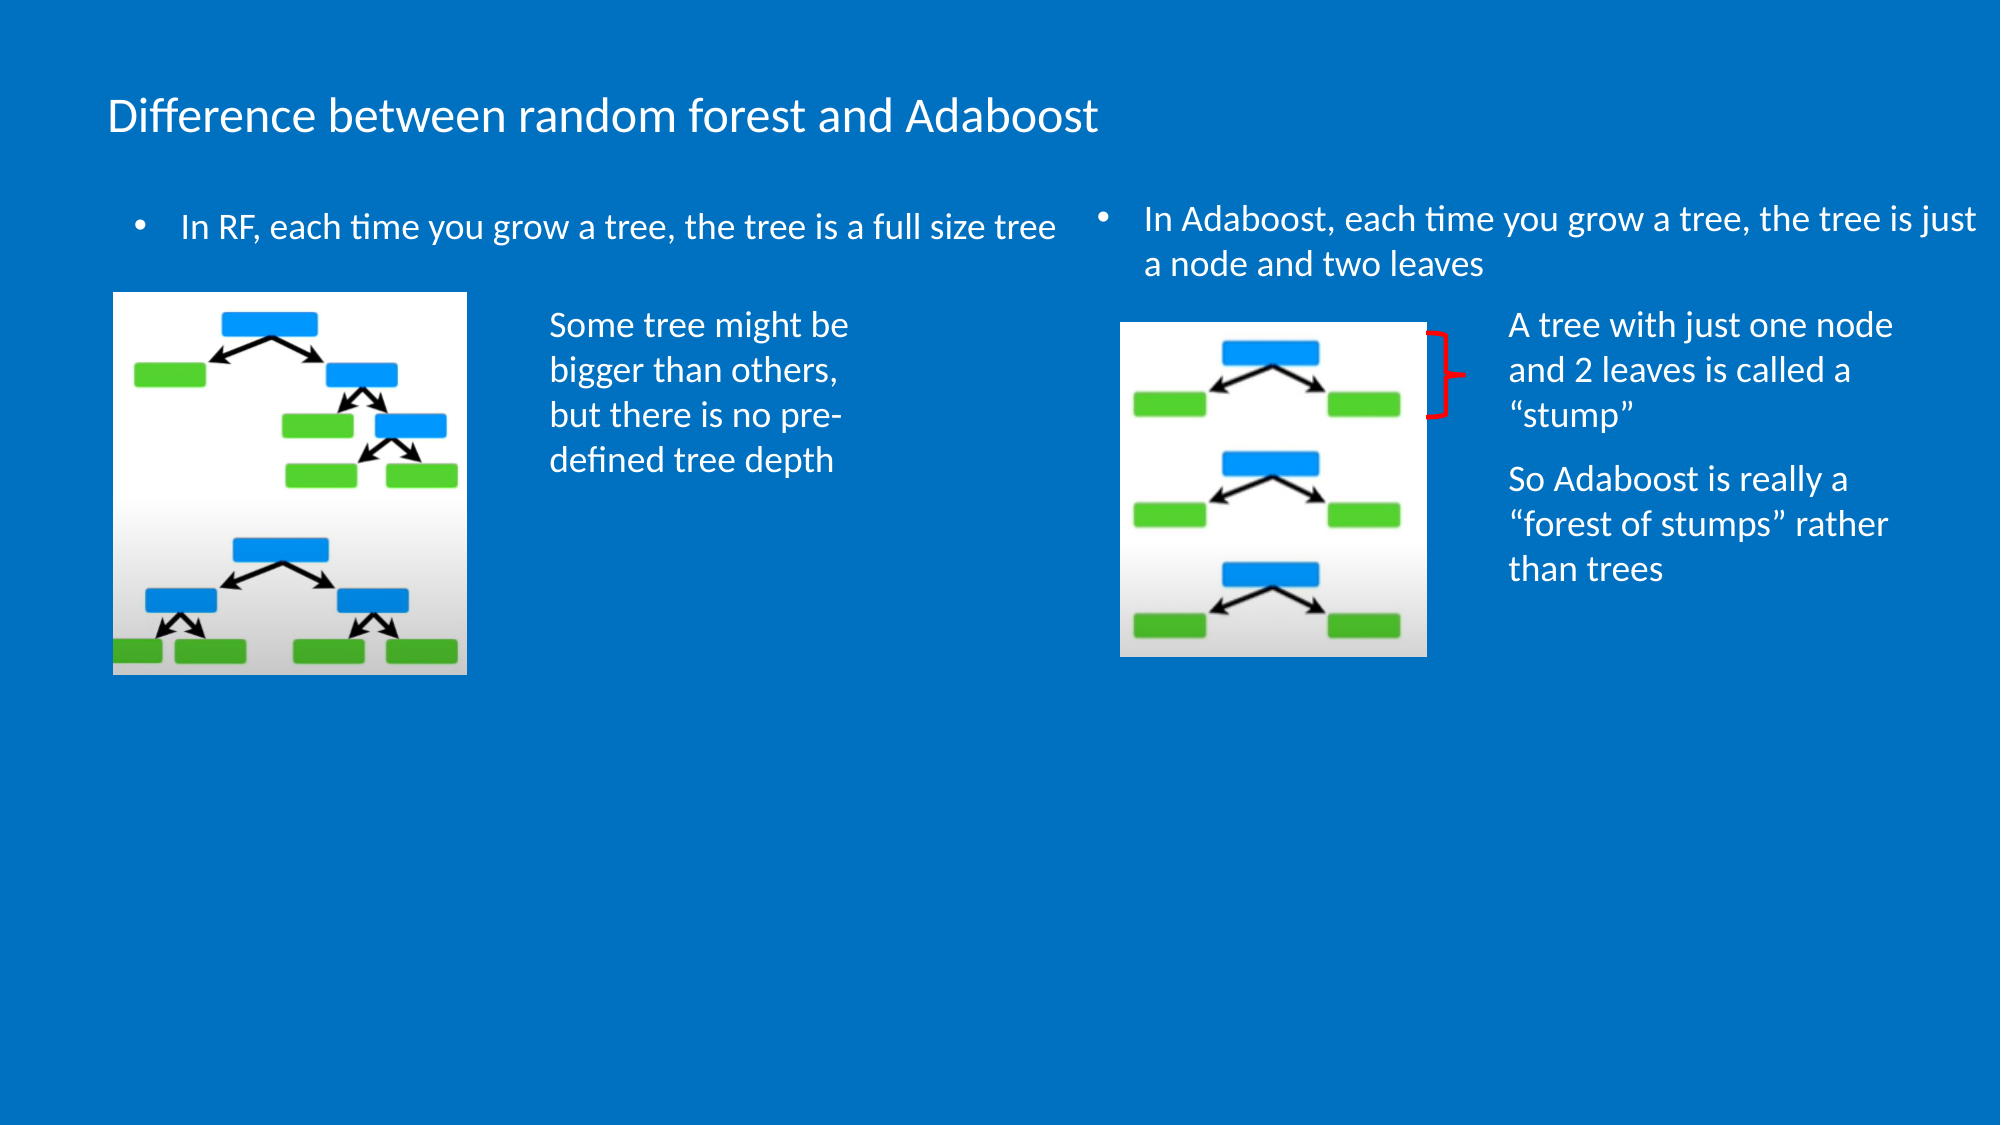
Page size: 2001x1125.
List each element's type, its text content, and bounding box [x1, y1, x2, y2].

text_box So Adaboost is really a “forest of stumps” rather than trees [1493, 446, 1913, 597]
text_box Difference between random forest and Adaboost [92, 75, 1115, 150]
text_box [1427, 332, 1466, 418]
text_box Some tree might be bigger than others, but there is no pre-defined tree depth [534, 292, 866, 488]
picture [1119, 322, 1427, 657]
text_box In Adaboost, each time you grow a tree, the tree is just a node and two leaves [1082, 186, 2000, 292]
text_box A tree with just one node and 2 leaves is called a “stump” [1493, 292, 1913, 443]
text_box In RF, each time you grow a tree, the tree is a full size tree [118, 194, 1073, 254]
picture [113, 292, 467, 675]
